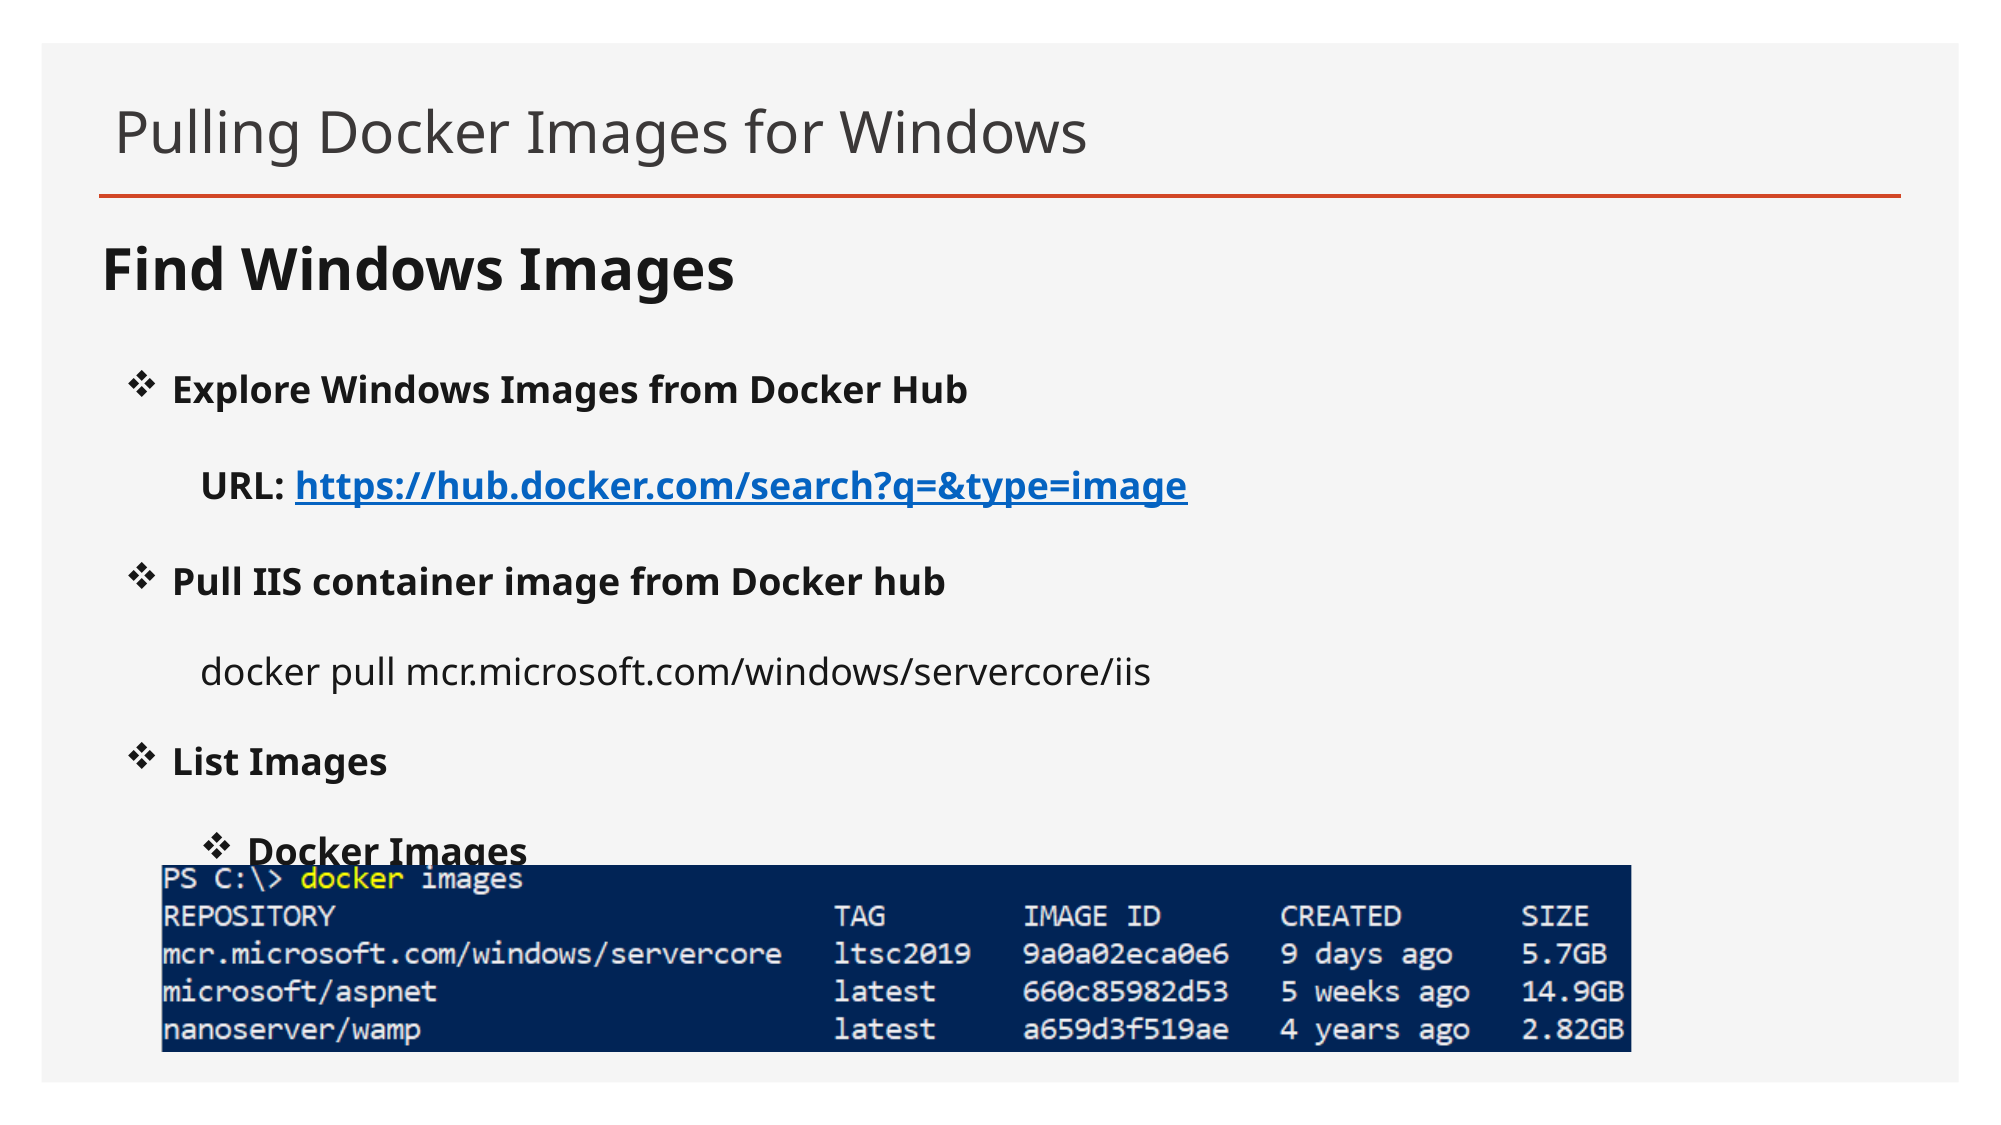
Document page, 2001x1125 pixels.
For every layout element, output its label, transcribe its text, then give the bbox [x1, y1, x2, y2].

text_box Find Windows Images [87, 224, 751, 310]
text_box Explore Windows Images from Docker Hub URL: https://hub.docker.com/search?q=&type=image Pull IIS container image from Docker hub docker pull mcr.microsoft.com/windows/servercore/iis List Images Docker Images [110, 313, 1950, 926]
title Pulling Docker Images for Windows [99, 73, 1901, 197]
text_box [161, 865, 1632, 1052]
